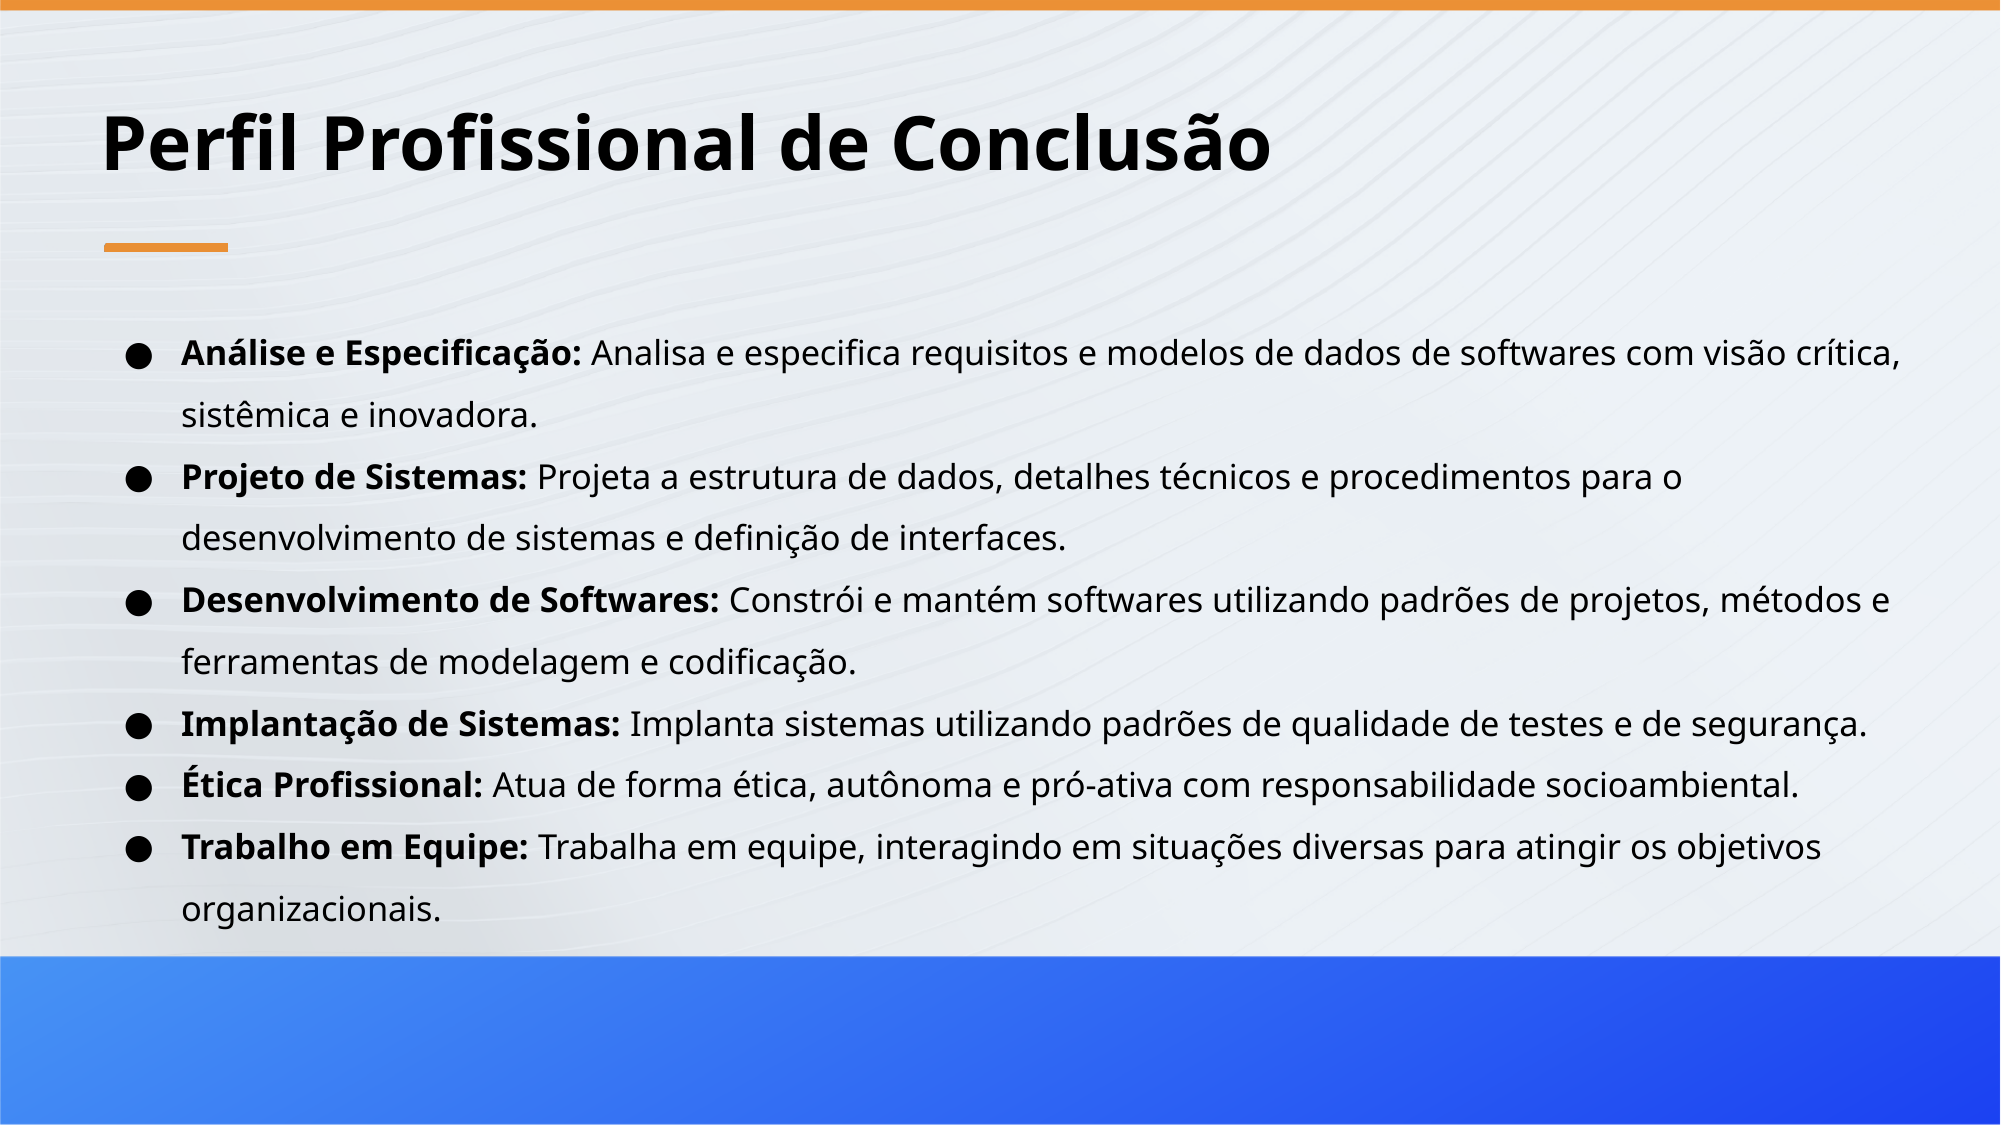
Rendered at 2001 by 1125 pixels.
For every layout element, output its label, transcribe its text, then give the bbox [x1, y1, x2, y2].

text_box Perfil Profissional de Conclusão [85, 88, 1902, 194]
text_box Análise e Especificação: Analisa e especifica requisitos e modelos de dados de softwares com visão crítica, sistêmica e inovadora. Projeto de Sistemas: Projeta a estrutura de dados, detalhes técnicos e procedimentos para o desenvolvimento de sistemas e definição de interfaces. Desenvolvimento de Softwares: Constrói e mantém softwares utilizando padrões de projetos, métodos e ferramentas de modelagem e codificação. Implantação de Sistemas: Implanta sistemas utilizando padrões de qualidade de testes e de segurança. Ética Profissional: Atua de forma ética, autônoma e pró-ativa com responsabilidade socioambiental. Trabalho em Equipe: Trabalha em equipe, interagindo em situações diversas para atingir os objetivos organizacionais. [85, 303, 1928, 952]
picture [0, 0, 2001, 1125]
